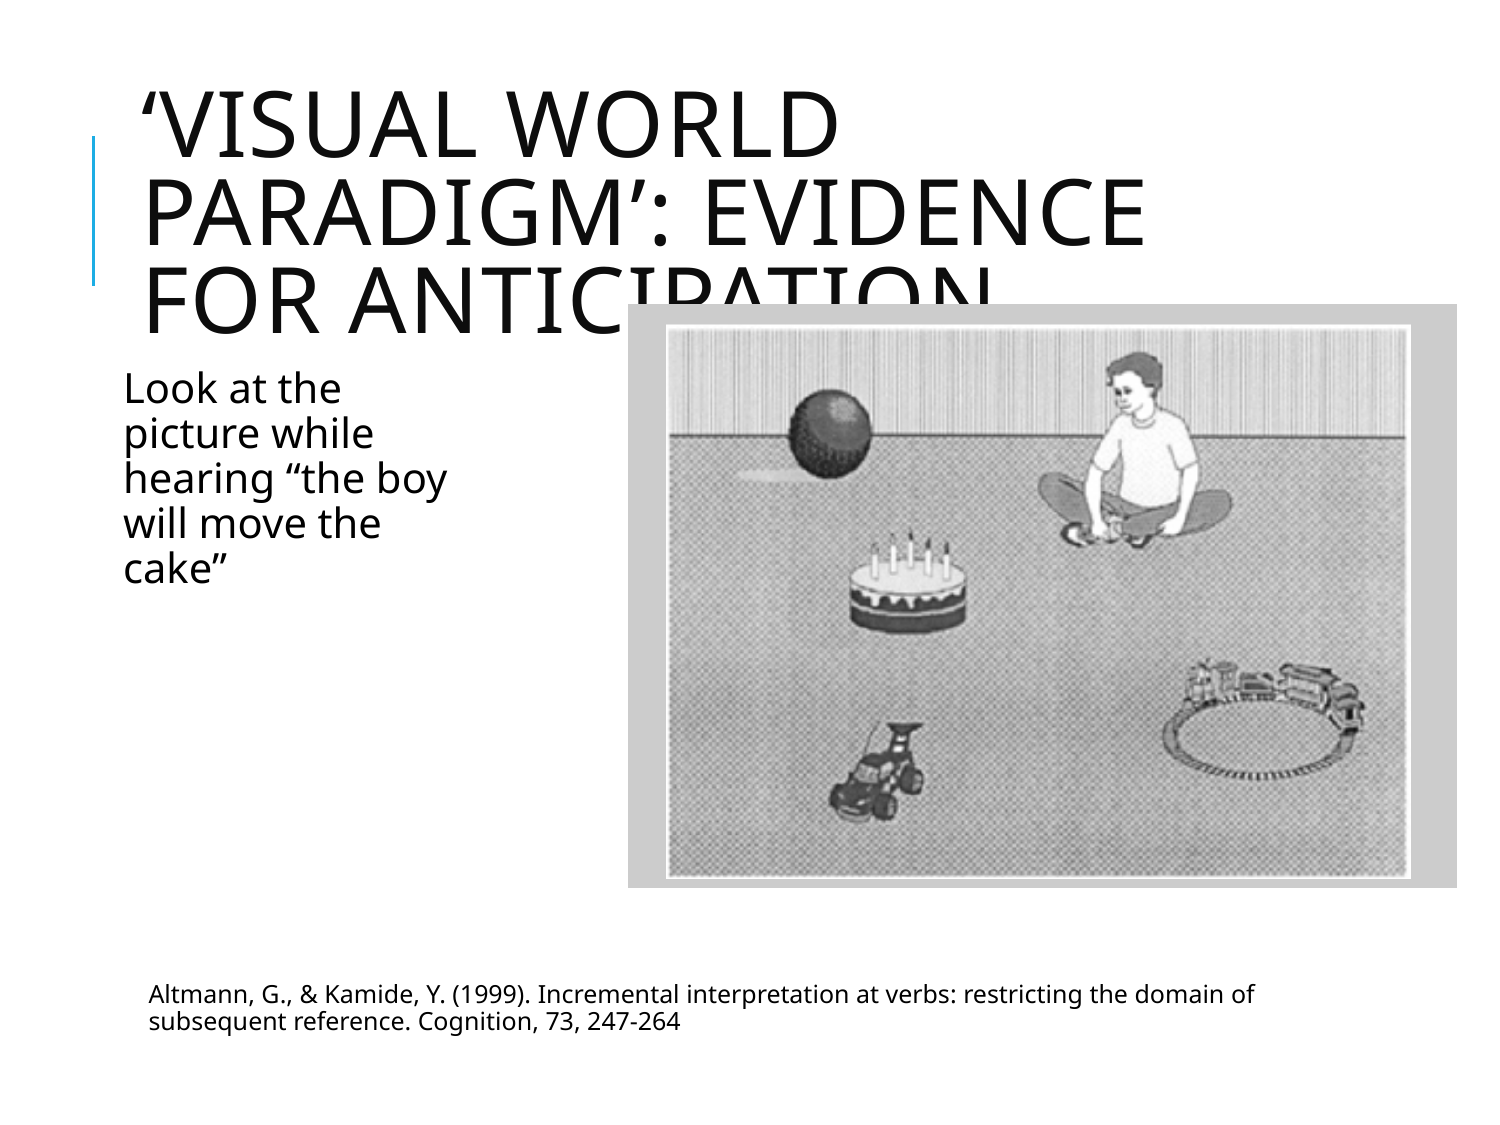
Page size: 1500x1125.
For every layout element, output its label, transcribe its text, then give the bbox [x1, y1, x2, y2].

title ‘visual world paradigm’: evidence for anticipation [126, 96, 1322, 342]
text_box Look at the picture while hearing “the boy will move the cake” [100, 360, 457, 796]
picture [628, 303, 1457, 888]
list Altmann, G., & Kamide, Y. (1999). Incremental interpretation at verbs: restricting the domain of subsequent reference. Cognition, 73, 247-264 [126, 975, 1322, 1066]
